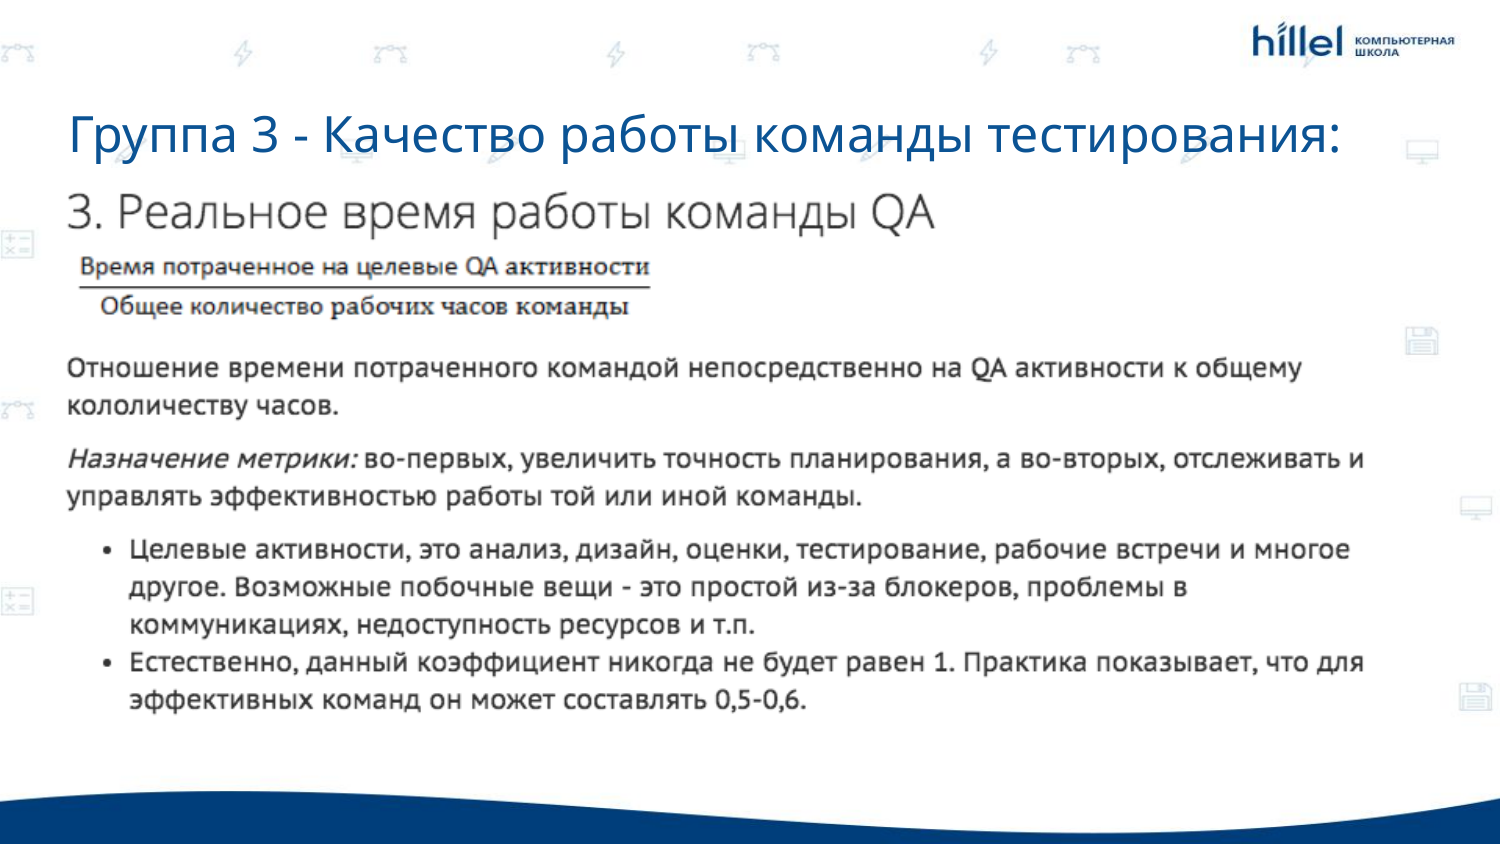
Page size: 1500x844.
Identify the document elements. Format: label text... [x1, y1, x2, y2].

text_box Группа 3 - Качество работы команды тестирования: [53, 51, 1403, 178]
picture [0, 0, 1500, 844]
